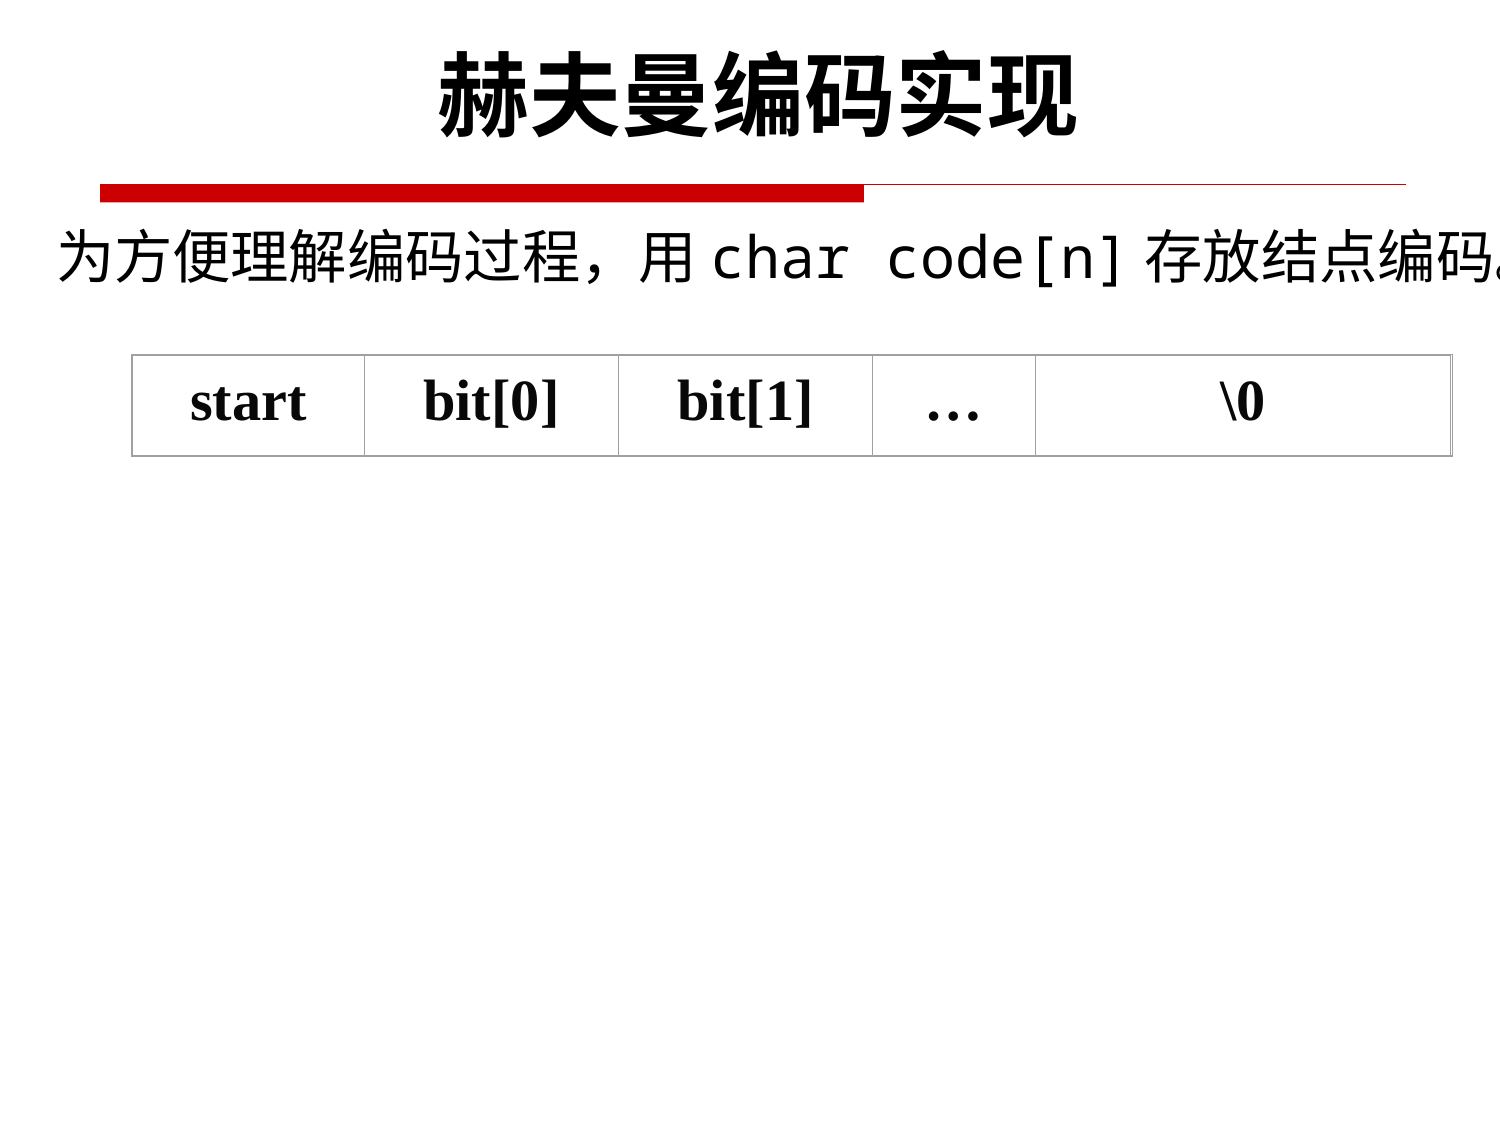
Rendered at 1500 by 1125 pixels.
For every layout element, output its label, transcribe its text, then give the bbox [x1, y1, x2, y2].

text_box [131, 354, 1453, 457]
text_box 赫夫曼编码实现 [64, 30, 1453, 156]
text_box 为方便理解编码过程，用char code[n]存放结点编码。 [41, 212, 1500, 298]
